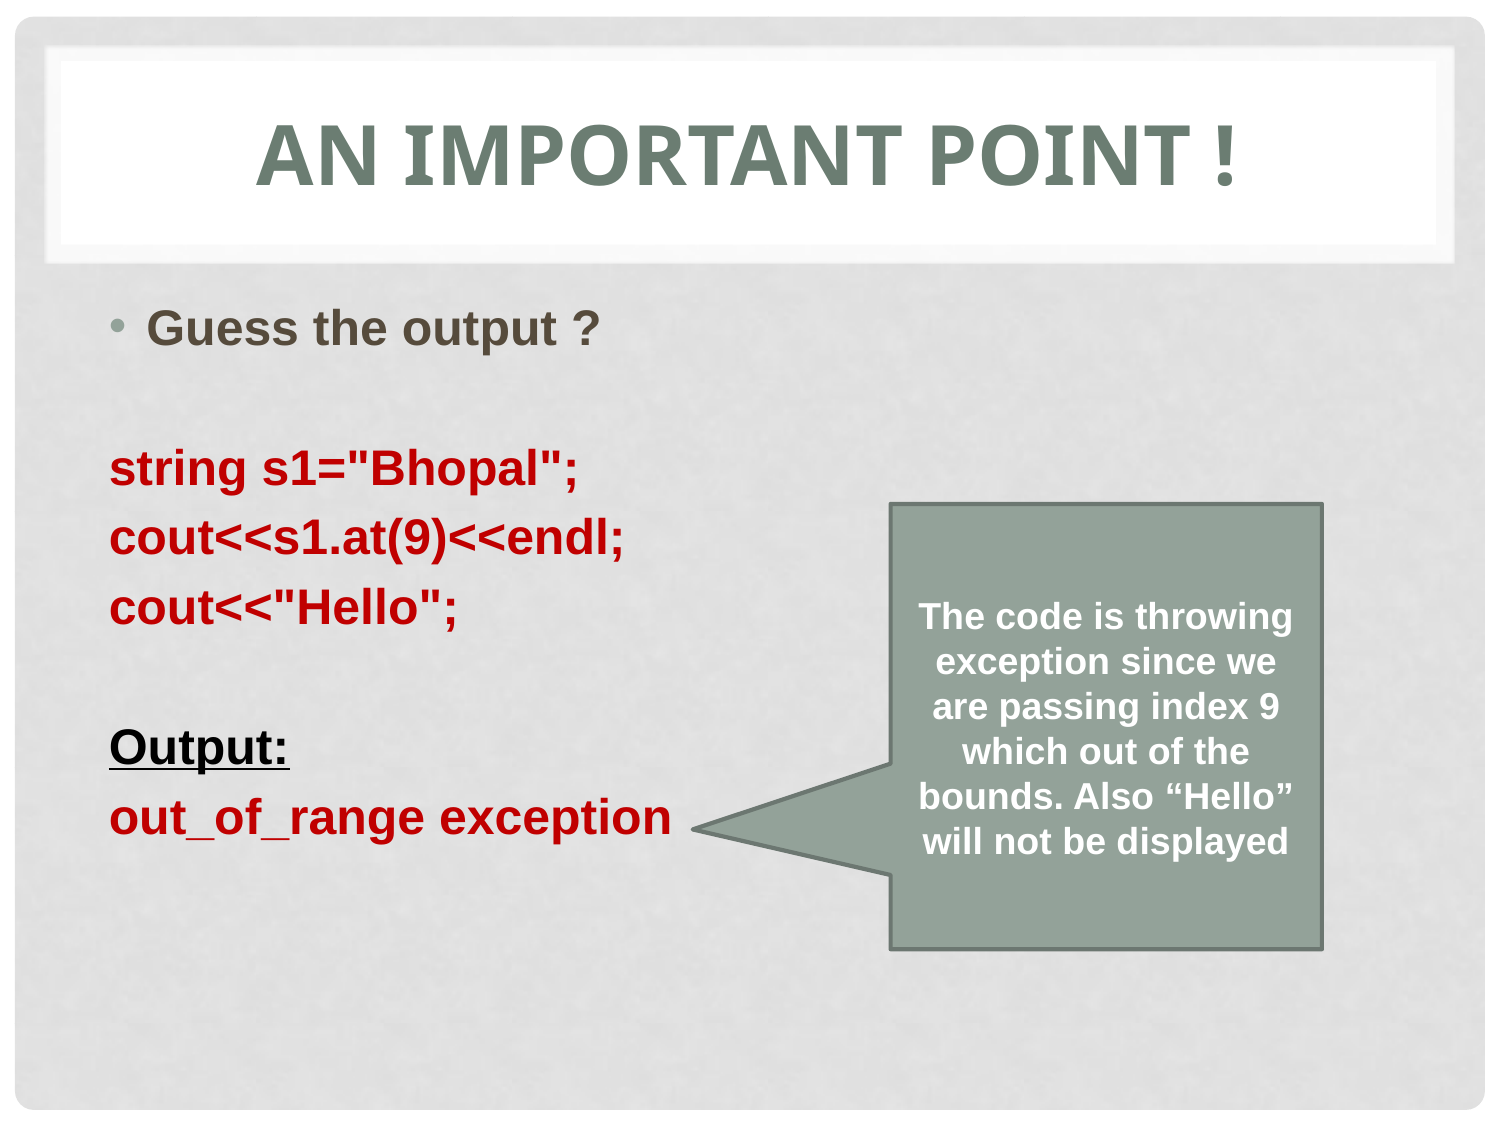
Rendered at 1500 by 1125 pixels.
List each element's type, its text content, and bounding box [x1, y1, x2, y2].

title An important point ! [69, 66, 1425, 238]
text_box The code is throwing exception since we are passing index 9 which out of the bounds. Also “Hello” will not be displayed [690, 501, 1324, 952]
list Guess the output ? string s1="Bhopal"; cout<<s1.at(9)<<endl; cout<<"Hello"; Output: out_of_range exception [75, 287, 1425, 1005]
